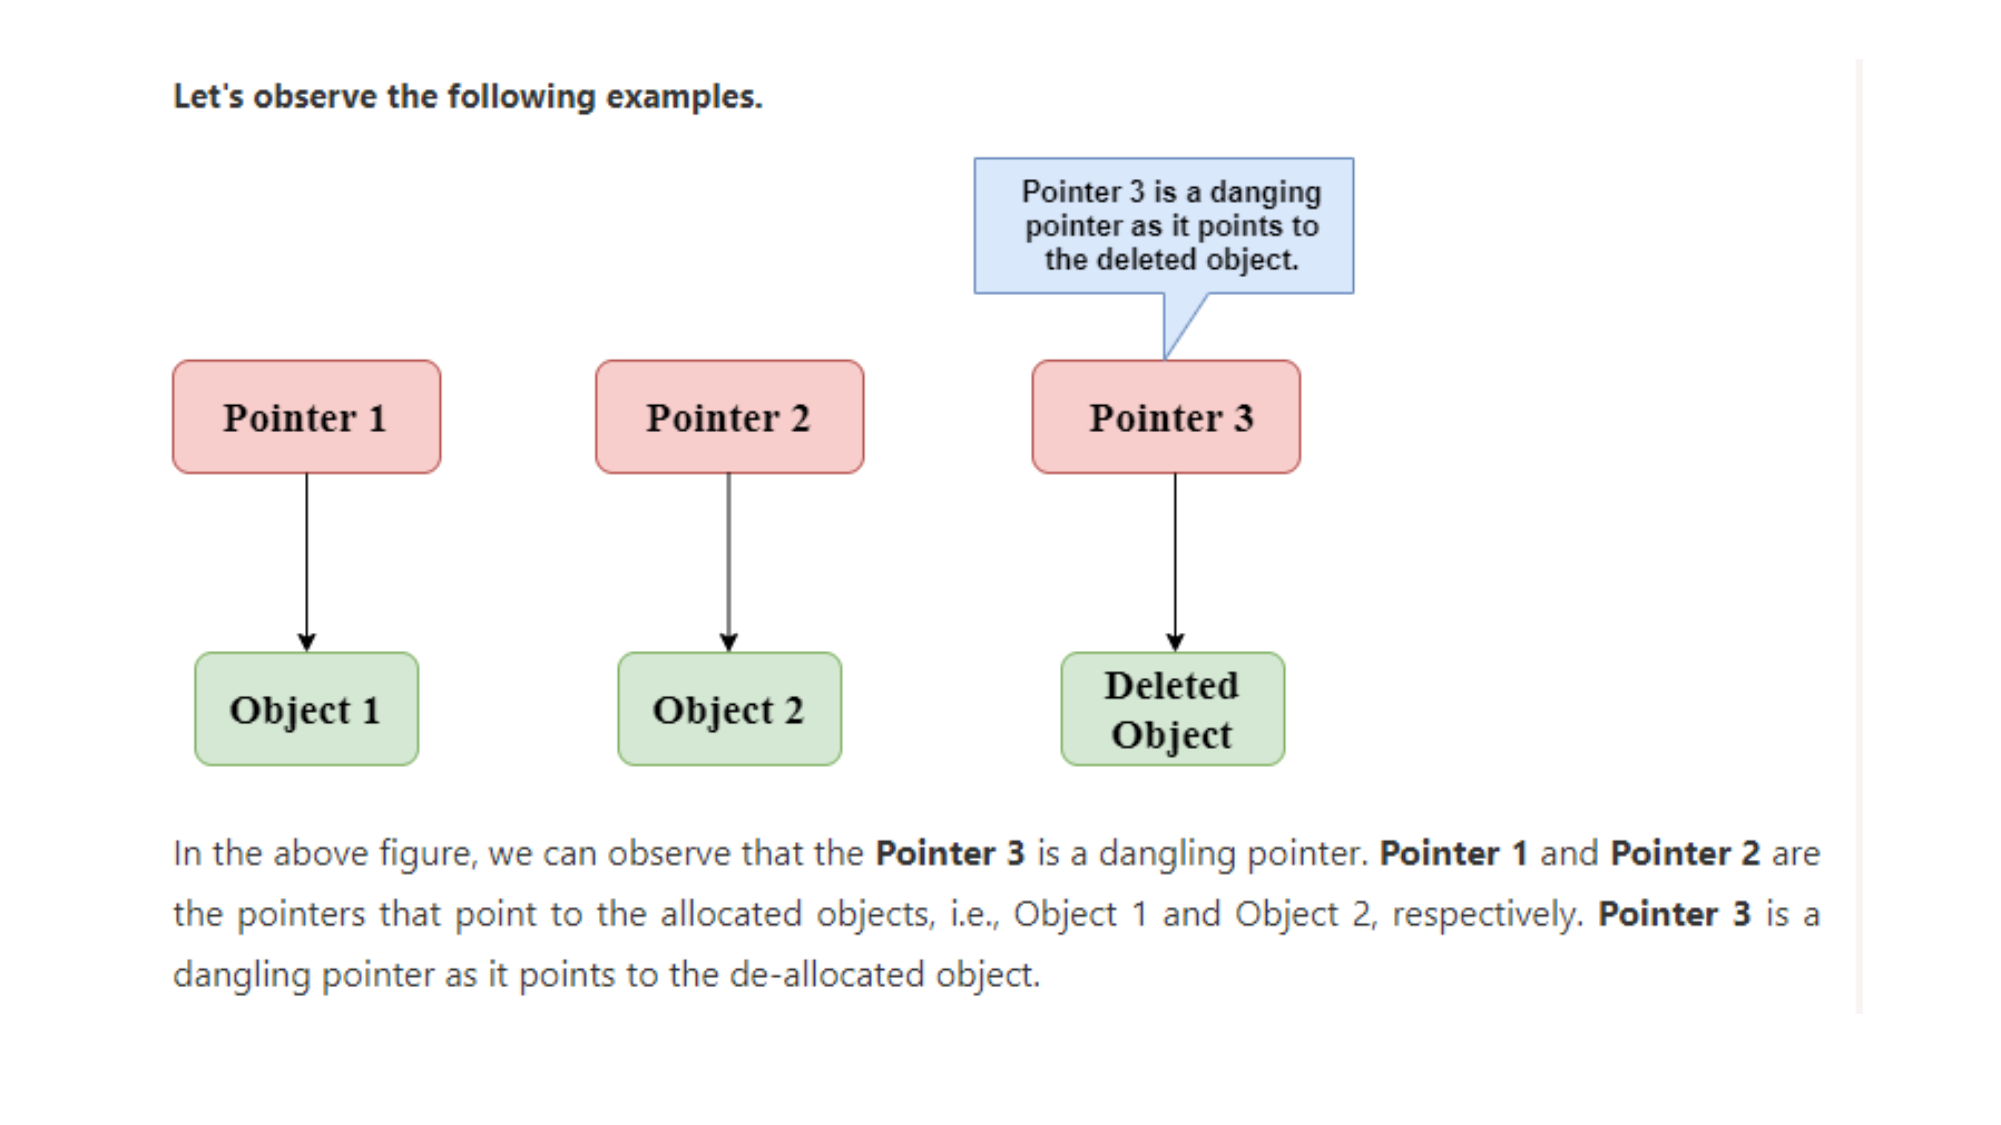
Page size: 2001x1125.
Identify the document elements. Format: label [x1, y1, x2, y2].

picture [137, 59, 1863, 1014]
